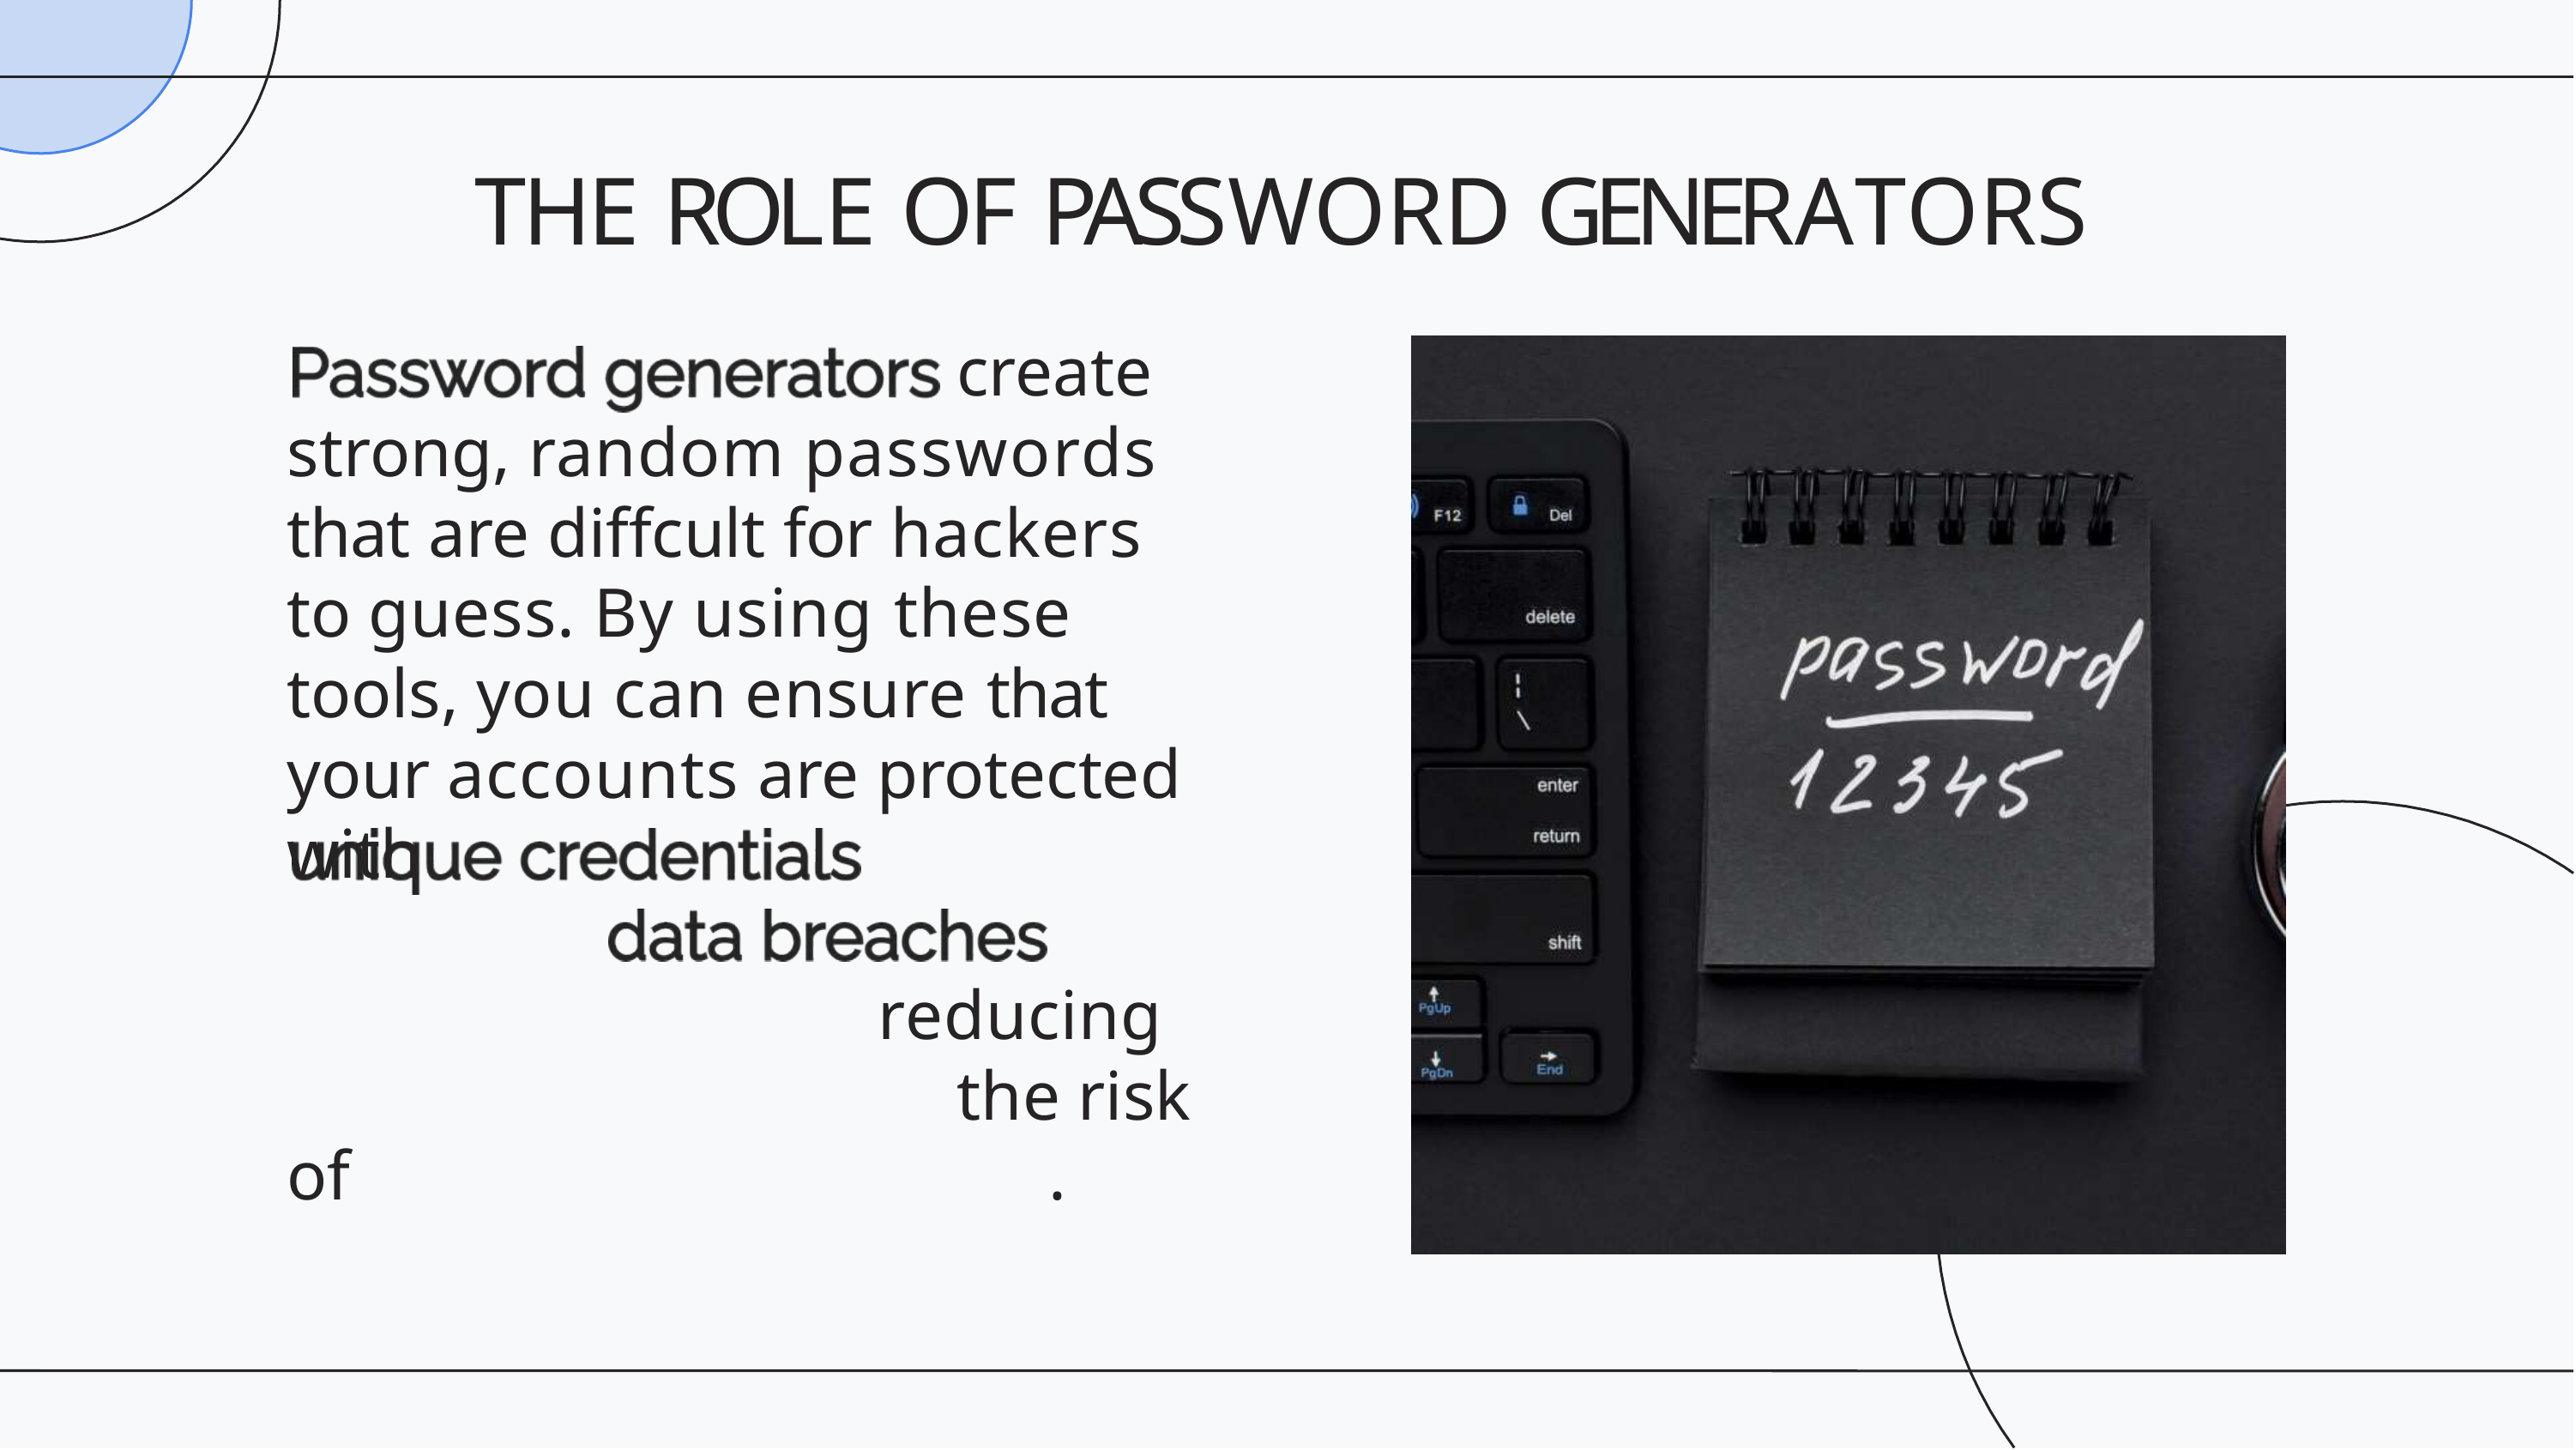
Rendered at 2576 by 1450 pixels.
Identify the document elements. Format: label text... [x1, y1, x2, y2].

picture [607, 909, 1047, 962]
title THE ROLE OF PASSWORD GENERATORS [207, 112, 2368, 395]
picture [292, 828, 862, 896]
text_box create strong, random passwords that are diffcult for hackers to guess. By using these tools, you can ensure that your accounts are protected with , reducing the risk of . [285, 395, 1199, 1214]
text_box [0, 0, 282, 244]
text_box [2289, 801, 2573, 1023]
picture [1411, 335, 2286, 1255]
picture [293, 346, 941, 414]
text_box [1940, 1262, 1989, 1370]
text_box [1970, 1371, 2015, 1448]
